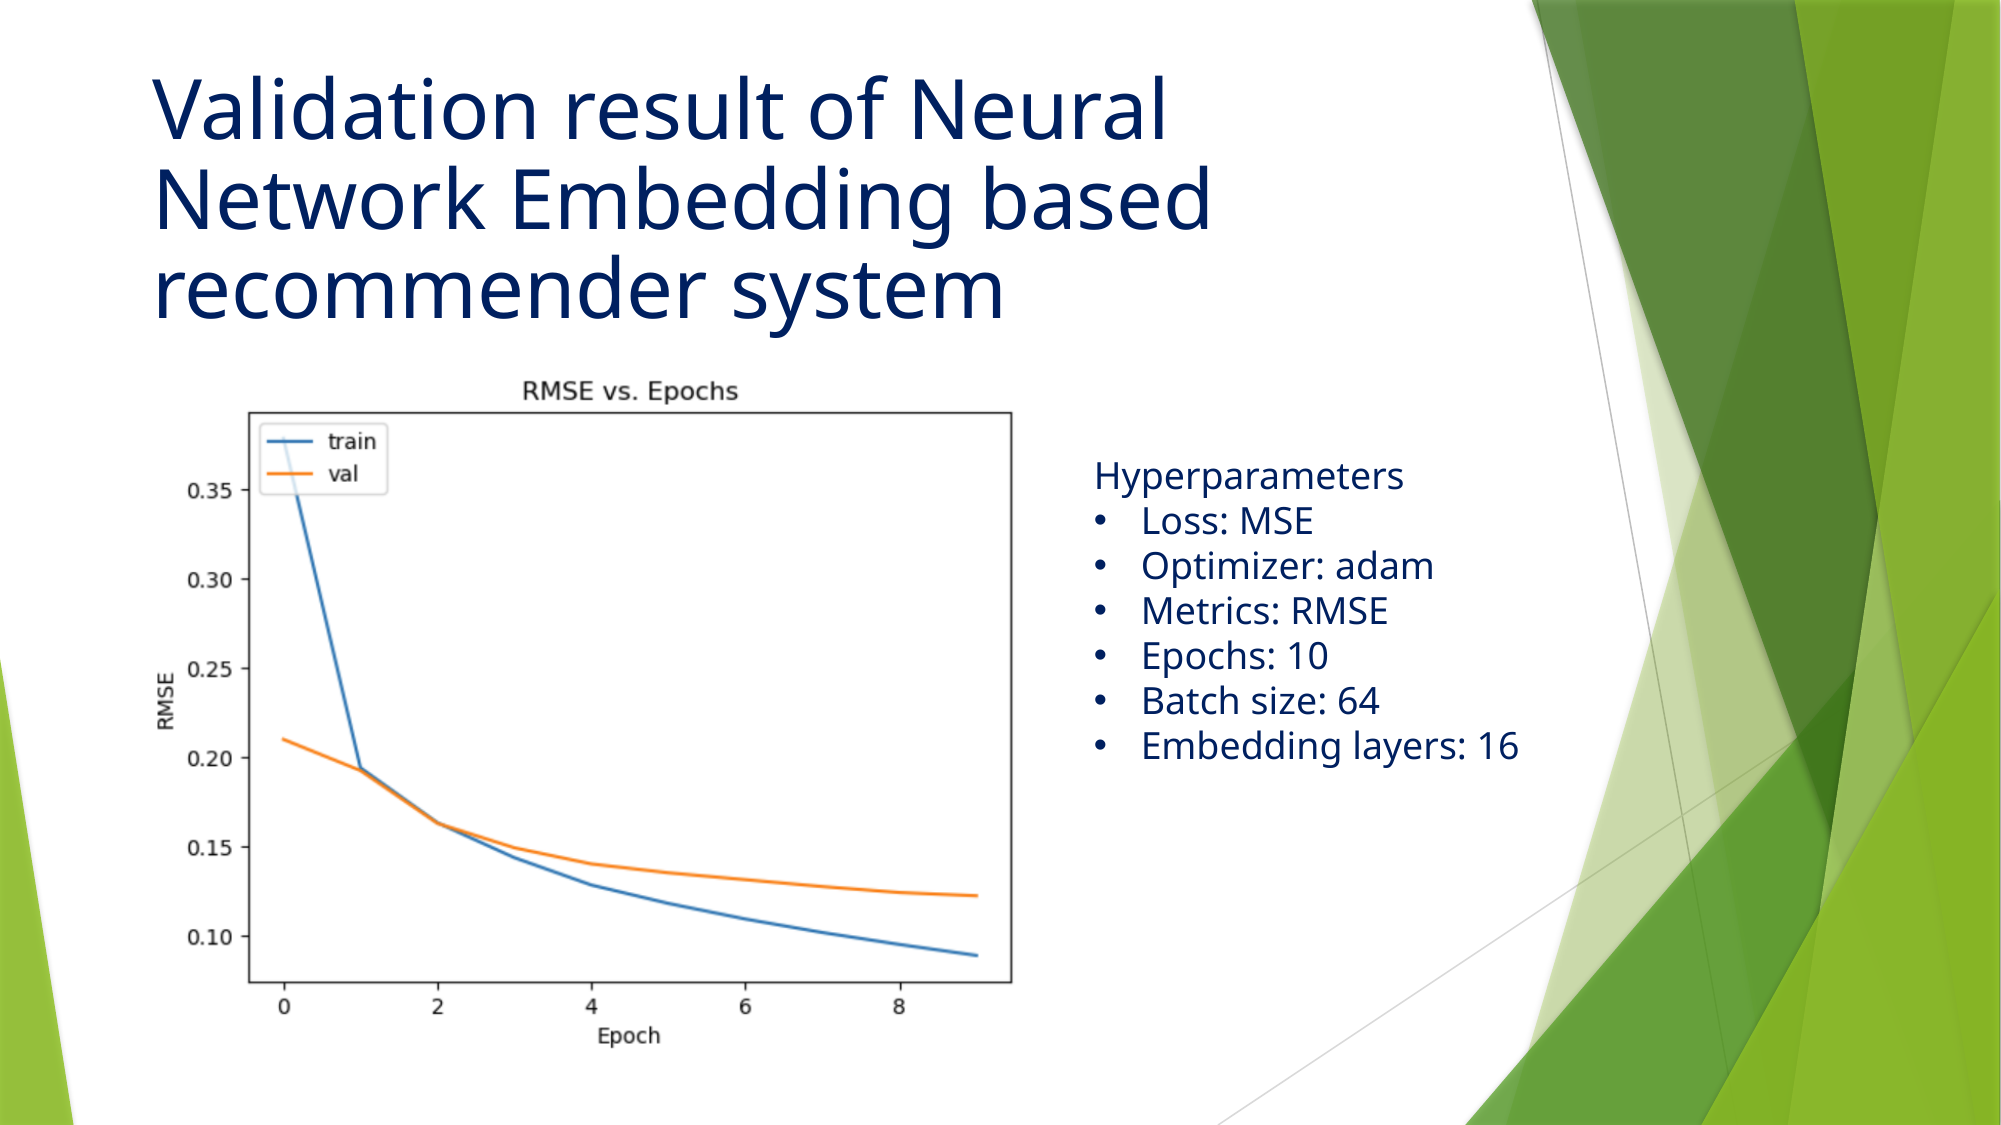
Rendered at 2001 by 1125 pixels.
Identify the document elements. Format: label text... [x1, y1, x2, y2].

picture [147, 367, 1029, 1052]
text_box Hyperparameters Loss: MSE Optimizer: adam Metrics: RMSE Epochs: 10 Batch size: 64 Embedding layers: 16 [1079, 444, 1540, 775]
text_box Validation result of Neural Network Embedding based recommender system [137, 59, 1506, 278]
